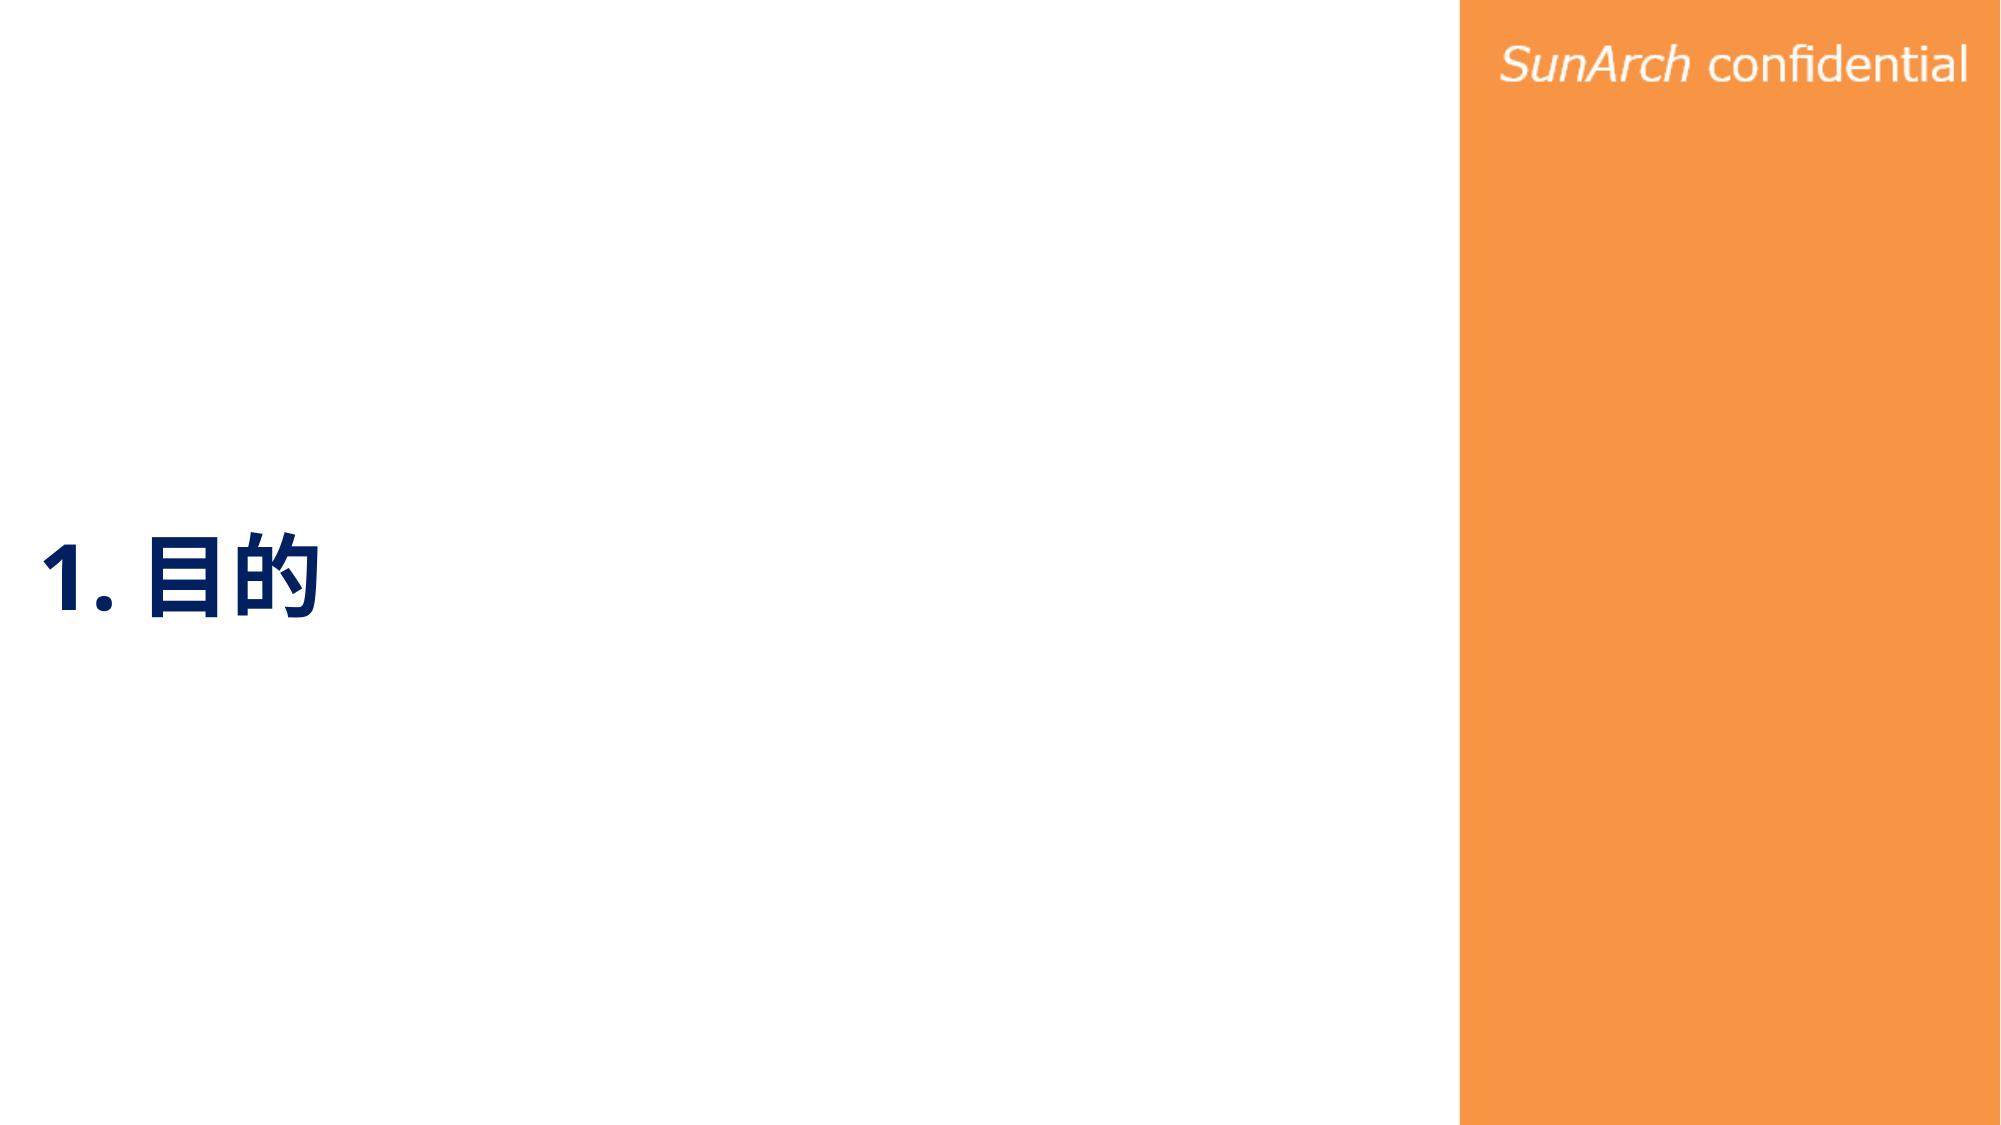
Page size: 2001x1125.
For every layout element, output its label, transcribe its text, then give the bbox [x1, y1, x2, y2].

title 1.目的 [24, 511, 1977, 647]
picture [0, 0, 2001, 1125]
